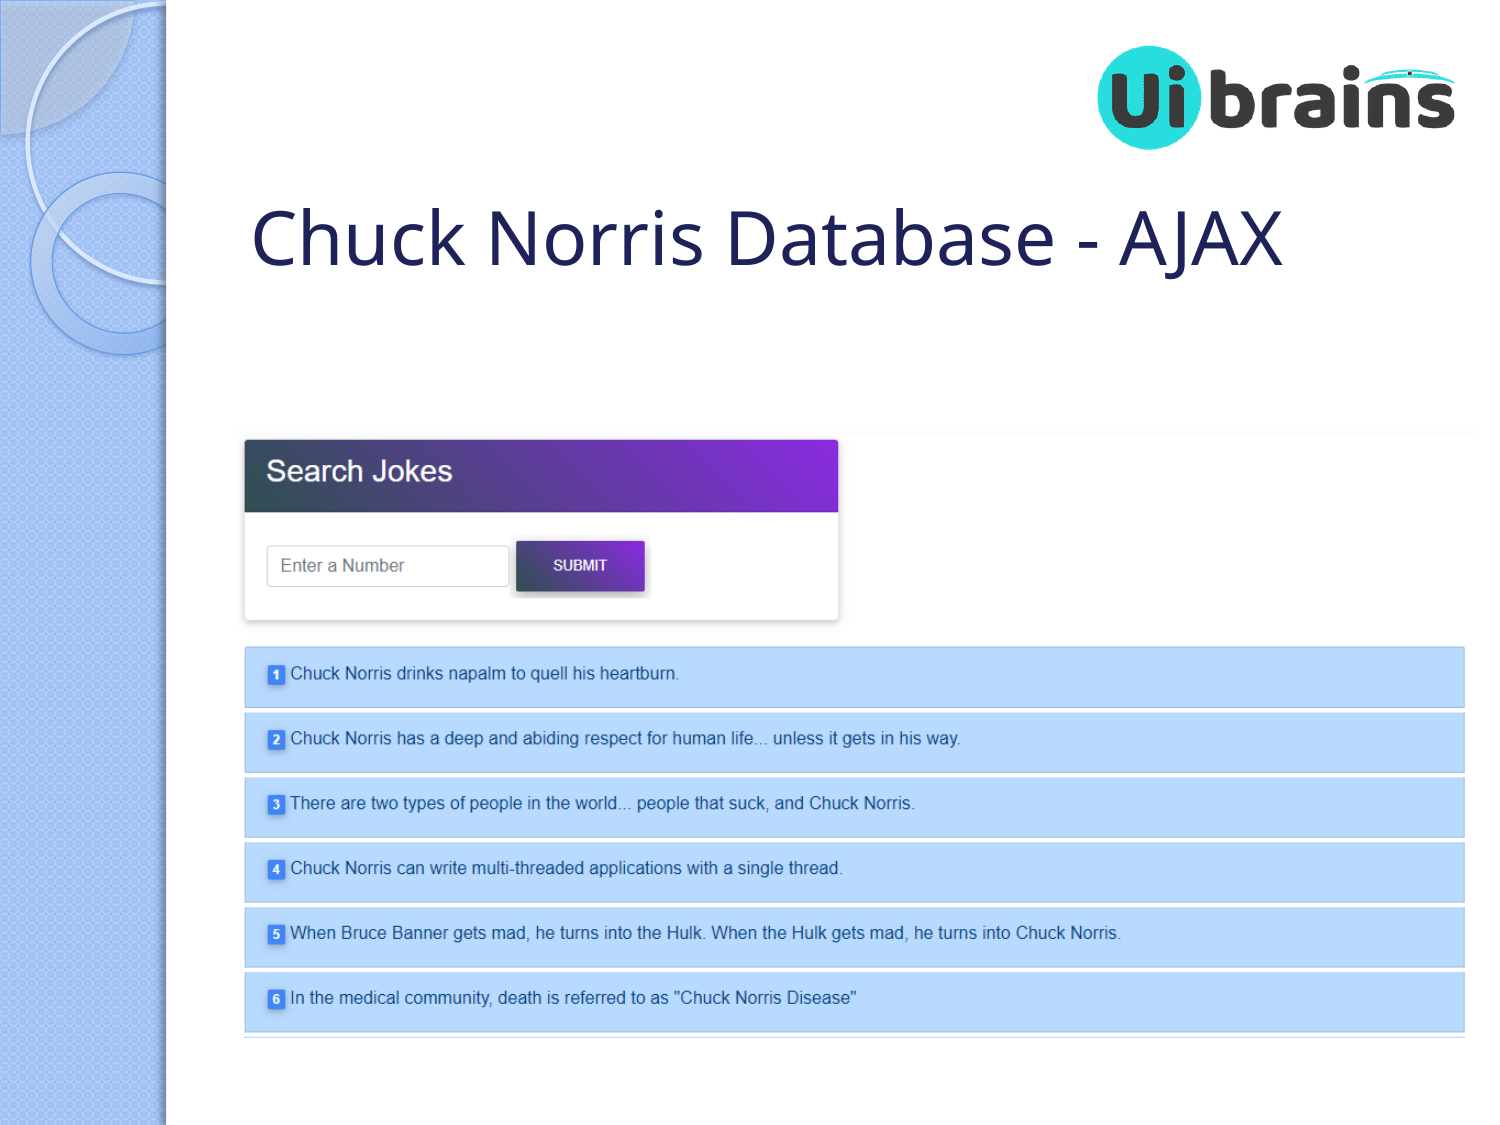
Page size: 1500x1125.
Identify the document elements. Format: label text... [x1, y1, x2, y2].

picture [1063, 0, 1500, 313]
picture [237, 431, 1478, 1039]
title Chuck Norris Database - AJAX [235, 151, 1061, 320]
